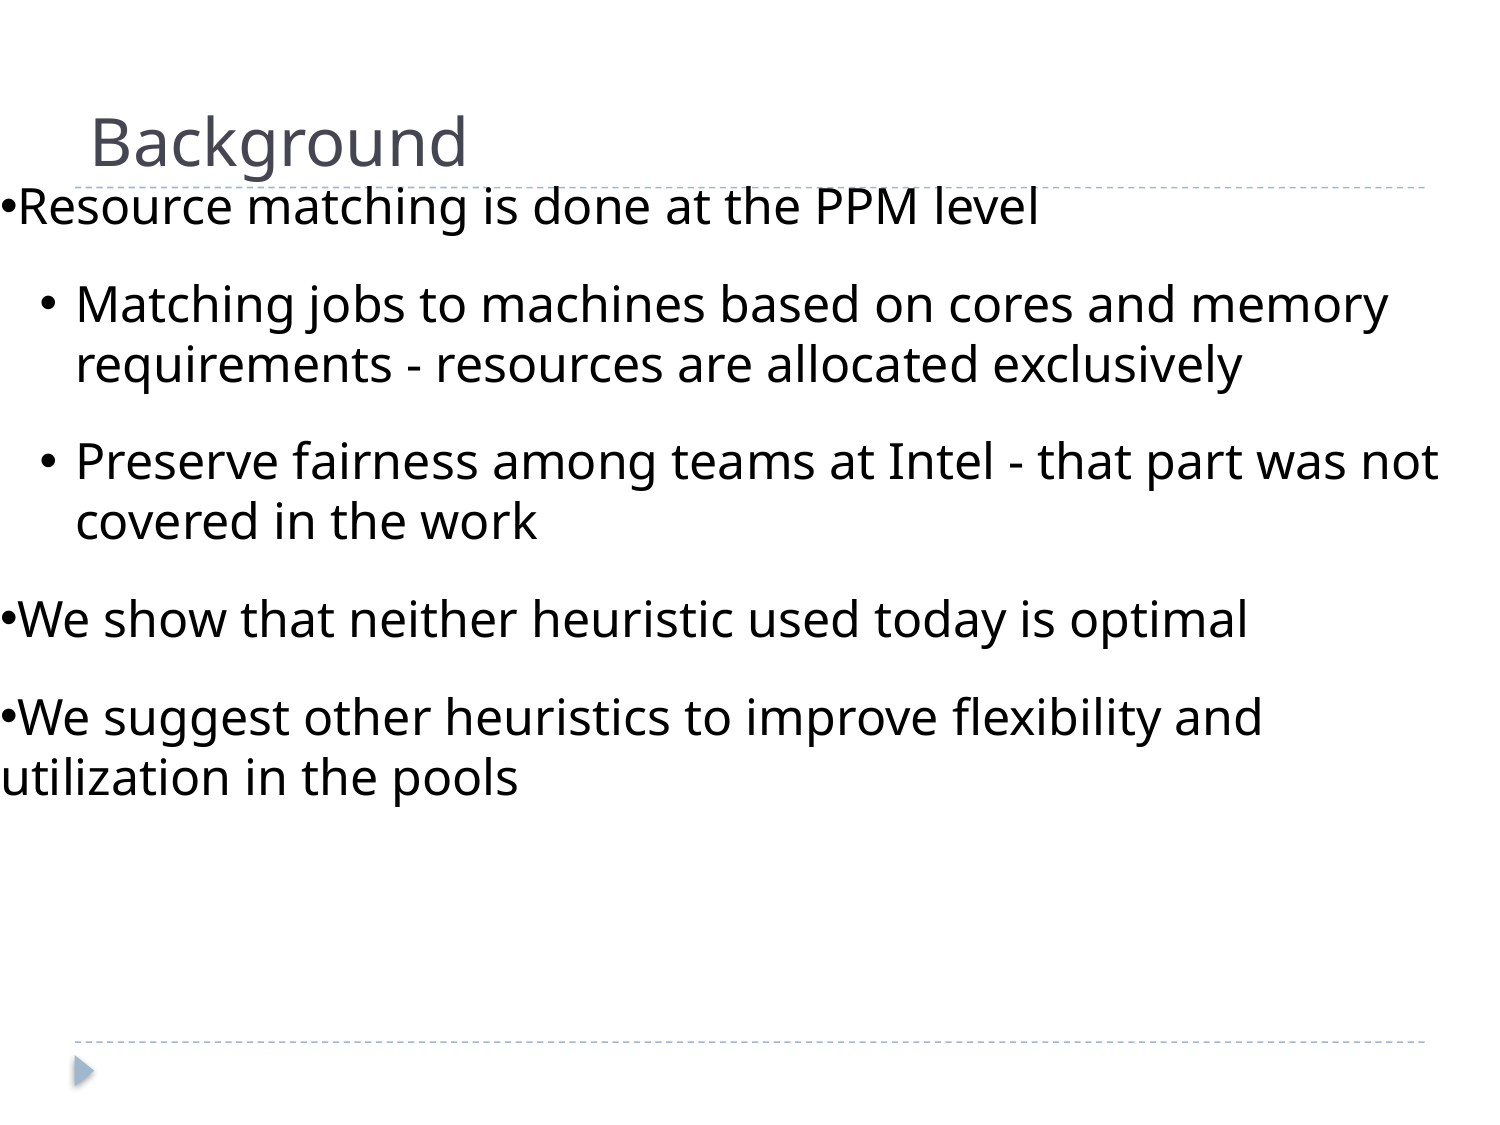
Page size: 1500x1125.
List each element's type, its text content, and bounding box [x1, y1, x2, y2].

title Background [75, 24, 1425, 174]
text_box Resource matching is done at the PPM level Matching jobs to machines based on cores and memory requirements - resources are allocated exclusively Preserve fairness among teams at Intel - that part was not covered in the work We show that neither heuristic used today is optimal We suggest other heuristics to improve flexibility and utilization in the pools [0, 174, 1500, 1039]
